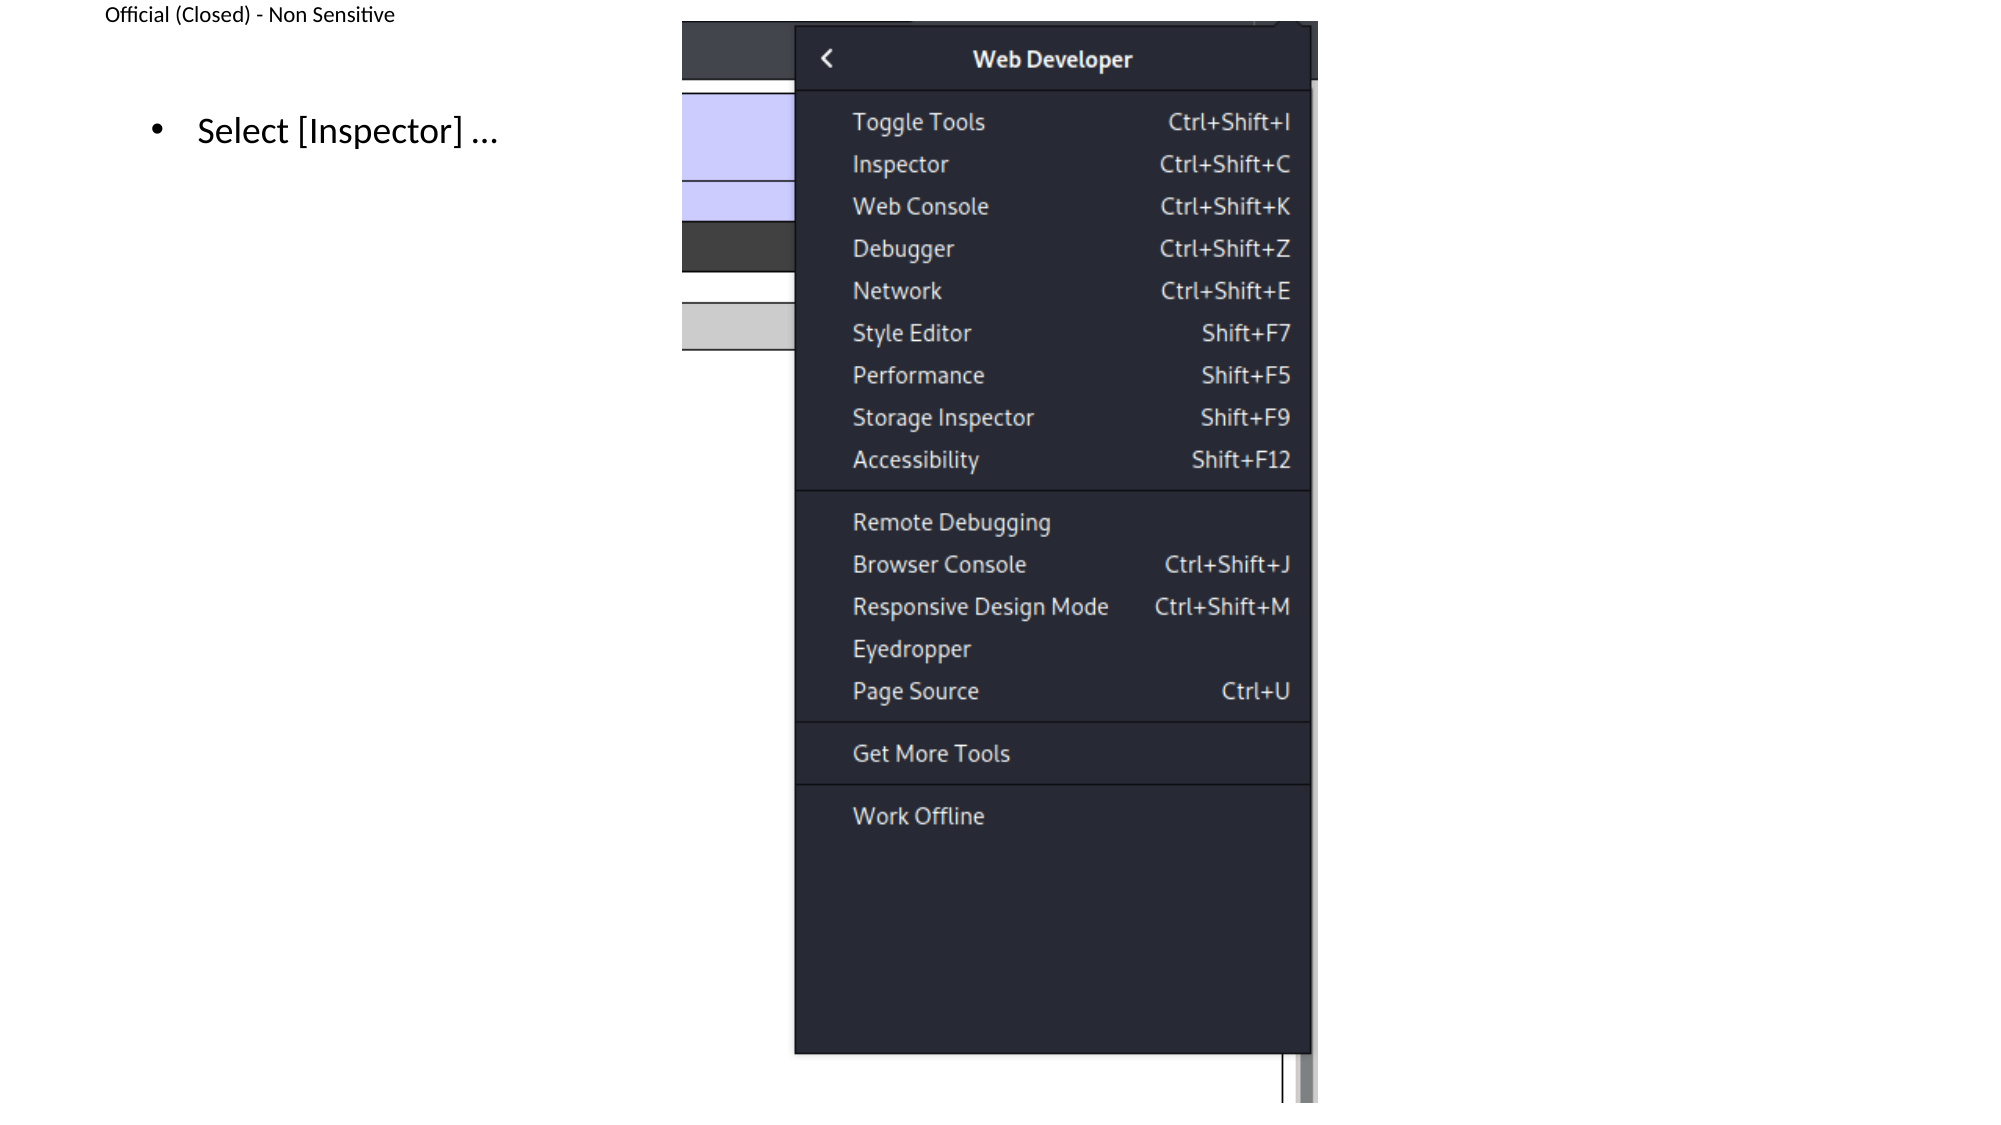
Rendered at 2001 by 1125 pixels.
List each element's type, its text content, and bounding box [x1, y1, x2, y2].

text_box Select [Inspector] … [136, 98, 611, 158]
picture [682, 21, 1318, 1104]
